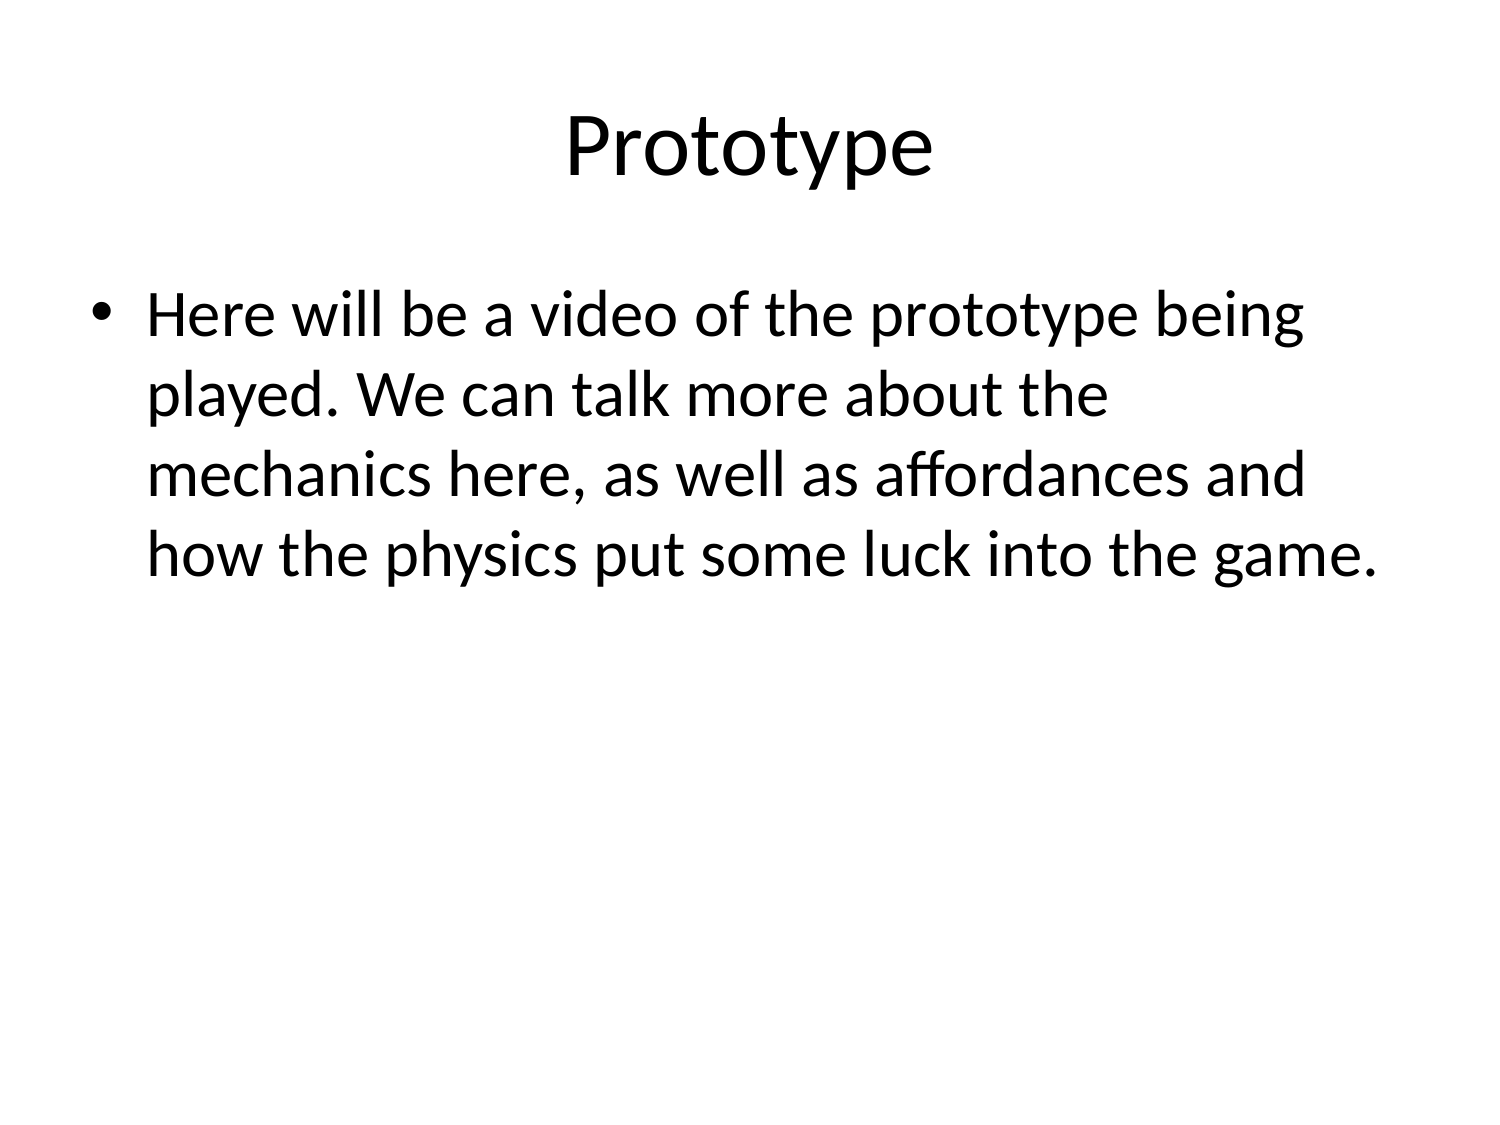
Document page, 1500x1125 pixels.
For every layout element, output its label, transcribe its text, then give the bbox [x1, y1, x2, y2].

list Here will be a video of the prototype being played. We can talk more about the mechanics here, as well as affordances and how the physics put some luck into the game. [75, 262, 1425, 1005]
title Prototype [75, 45, 1425, 233]
